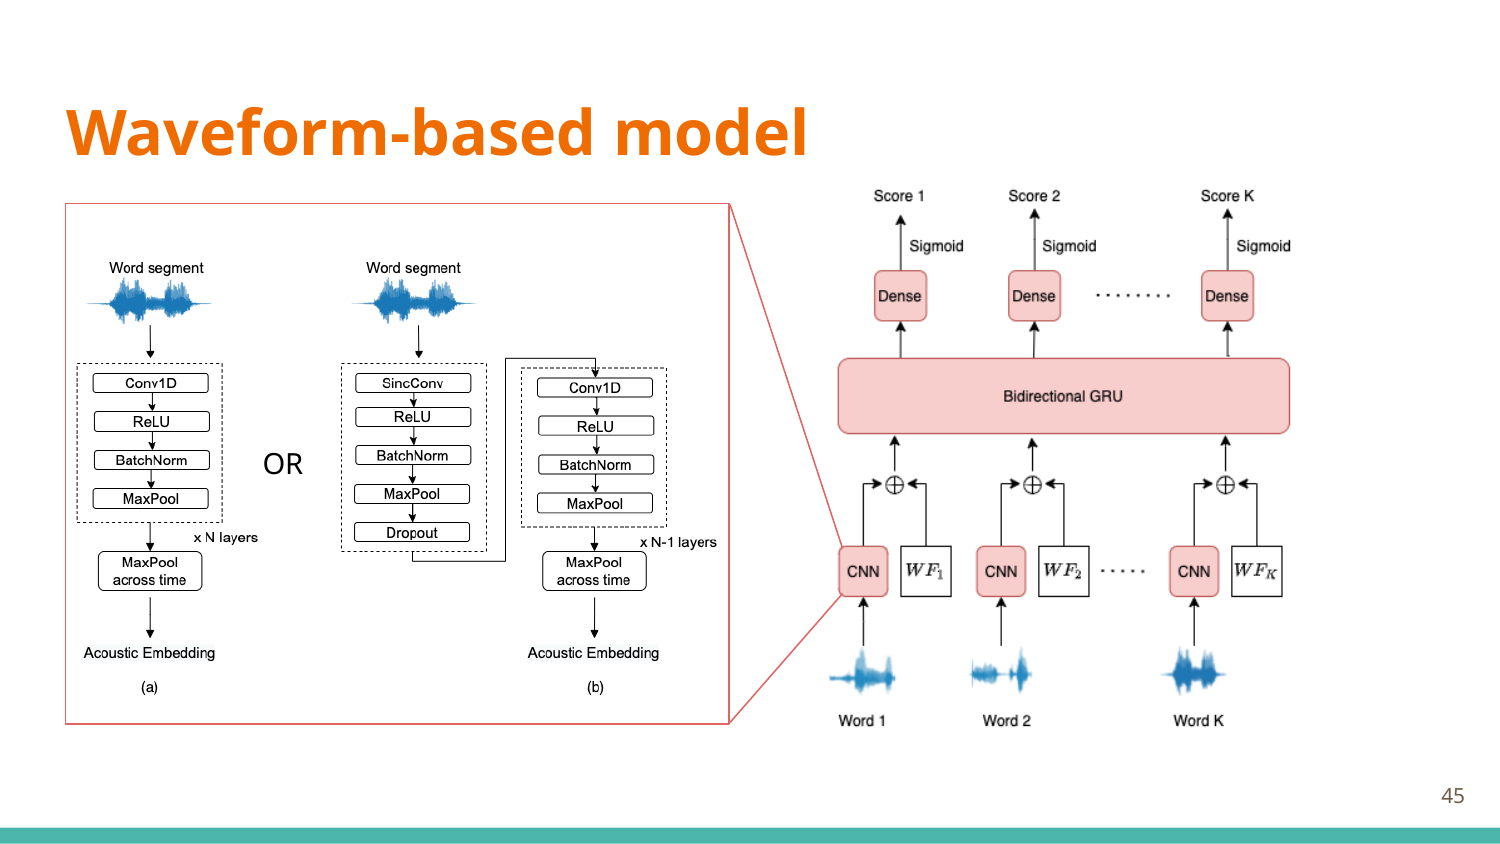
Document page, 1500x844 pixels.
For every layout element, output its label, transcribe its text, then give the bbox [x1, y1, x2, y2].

text_box [65, 203, 728, 724]
picture [76, 251, 730, 698]
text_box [729, 204, 843, 549]
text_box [729, 593, 843, 723]
picture [824, 175, 1294, 735]
slide_number ‹#› [1389, 764, 1480, 830]
title Waveform-based model [51, 72, 1449, 189]
